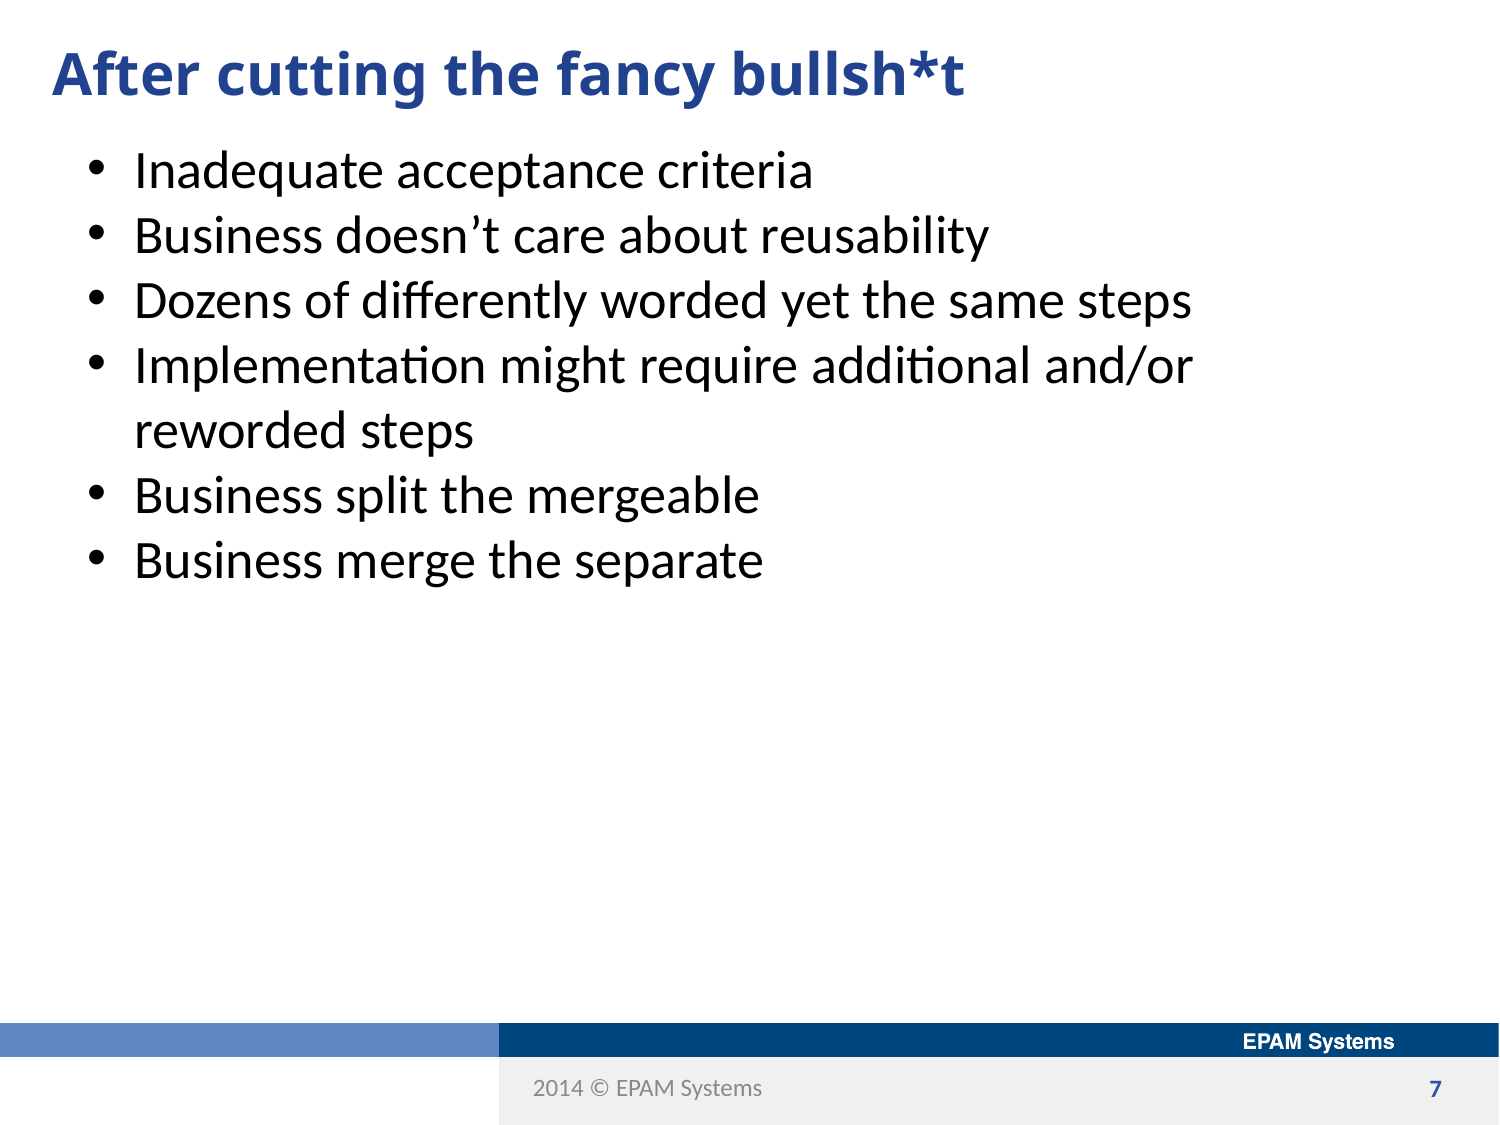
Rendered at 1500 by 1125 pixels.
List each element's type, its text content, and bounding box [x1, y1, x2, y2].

text_box Inadequate acceptance criteria Business doesn’t care about reusability Dozens of differently worded yet the same steps Implementation might require additional and/or reworded steps Business split the mergeable Business merge the separate [0, 127, 1361, 662]
title After cutting the fancy bullsh*t [37, 29, 1469, 125]
